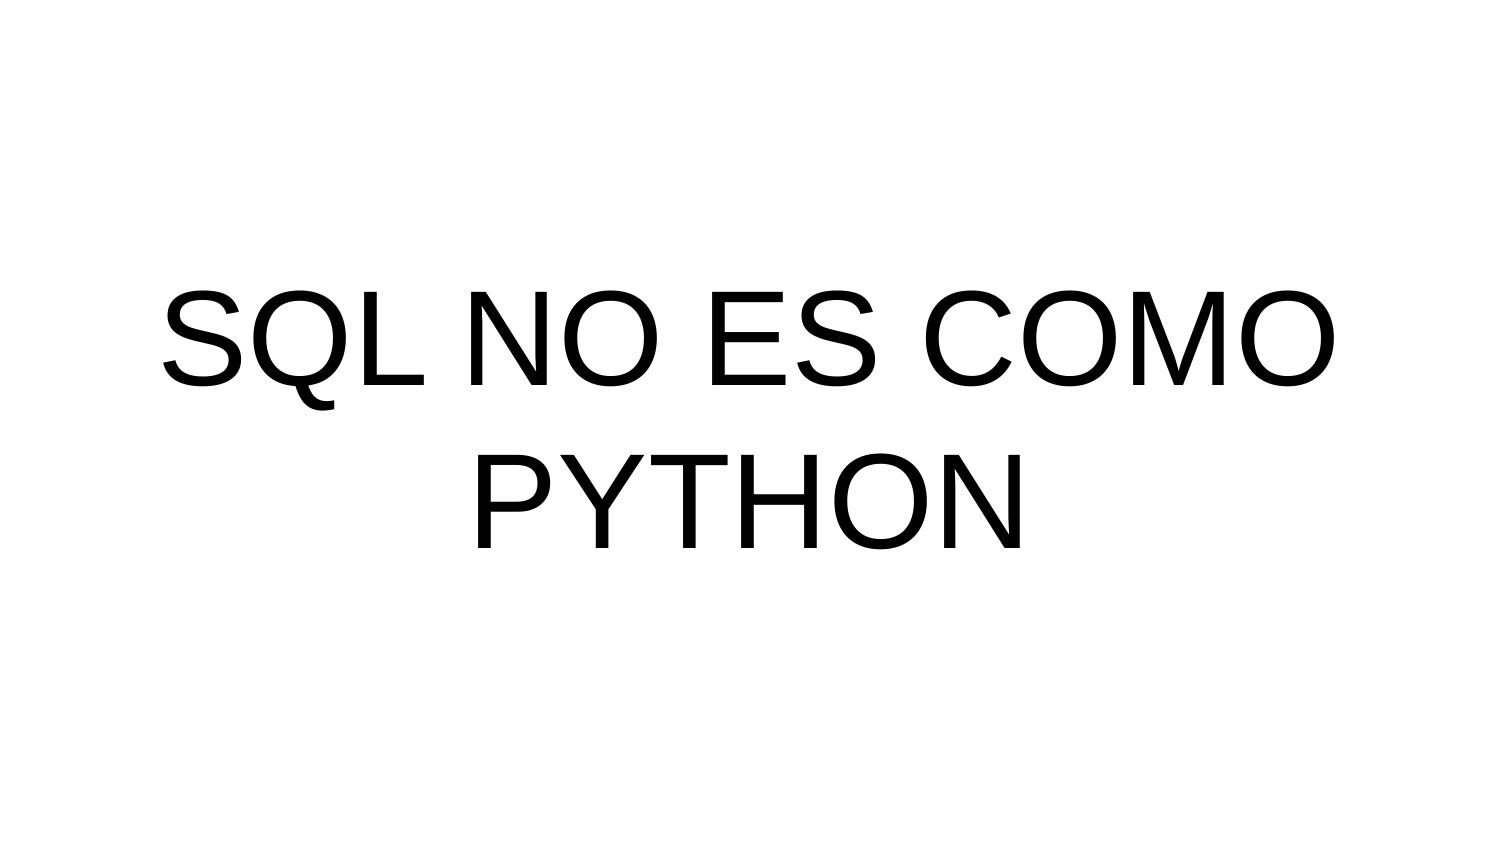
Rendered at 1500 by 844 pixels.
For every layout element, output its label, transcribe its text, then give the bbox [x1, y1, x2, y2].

title SQL NO ES COMO PYTHON [51, 253, 1449, 591]
